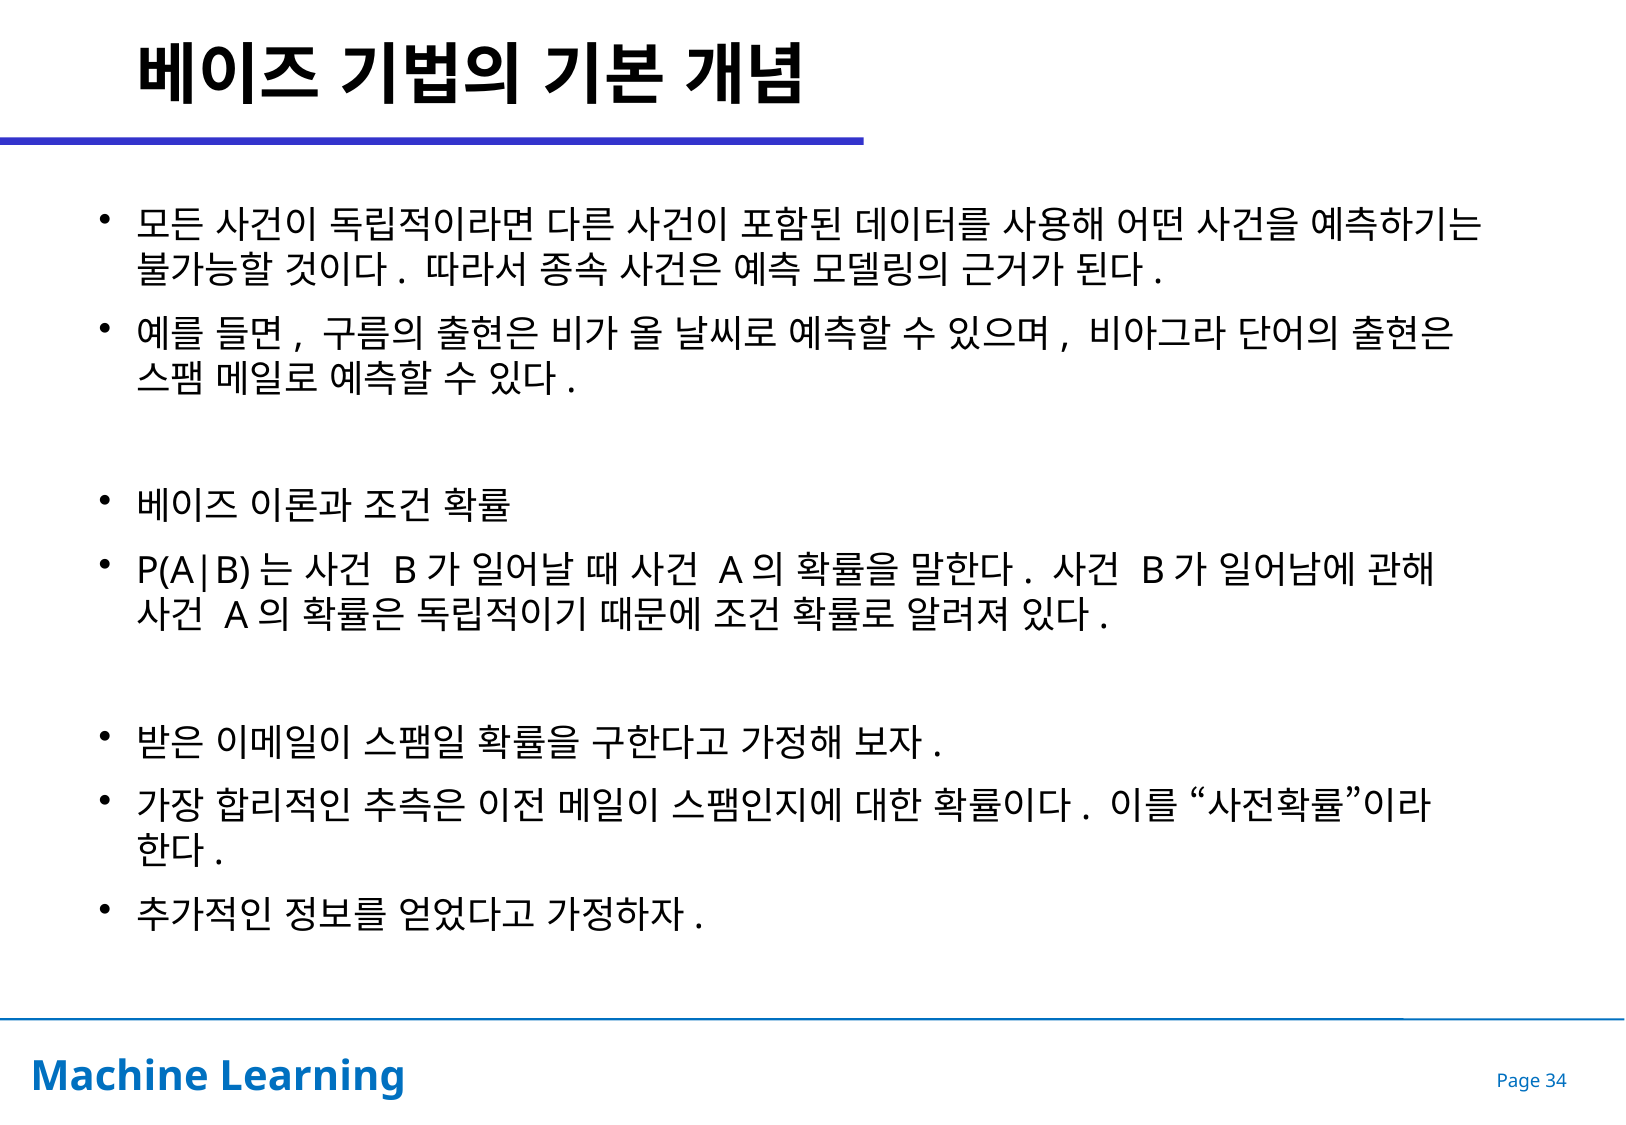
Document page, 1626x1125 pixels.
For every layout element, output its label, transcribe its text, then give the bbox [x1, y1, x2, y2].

slide_number Page 34 [1469, 1062, 1583, 1101]
title 베이즈 기법의 기본 개념 [121, 32, 1503, 122]
list 모든 사건이 독립적이라면 다른 사건이 포함된 데이터를 사용해 어떤 사건을 예측하기는 불가능할 것이다. 따라서 종속 사건은 예측 모델링의 근거가 된다. 예를 들면, 구름의 출현은 비가 올 날씨로 예측할 수 있으며, 비아그라 단어의 출현은 스팸 메일로 예측할 수 있다. 베이즈 이론과 조건 확률 P(A|B)는 사건 B가 일어날 때 사건 A의 확률을 말한다. 사건 B가 일어남에 관해 사건 A의 확률은 독립적이기 때문에 조건 확률로 알려져 있다. 받은 이메일이 스팸일 확률을 구한다고 가정해 보자. 가장 합리적인 추측은 이전 메일이 스팸인지에 대한 확률이다. 이를 “사전확률”이라 한다. 추가적인 정보를 얻었다고 가정하자. [83, 193, 1503, 977]
